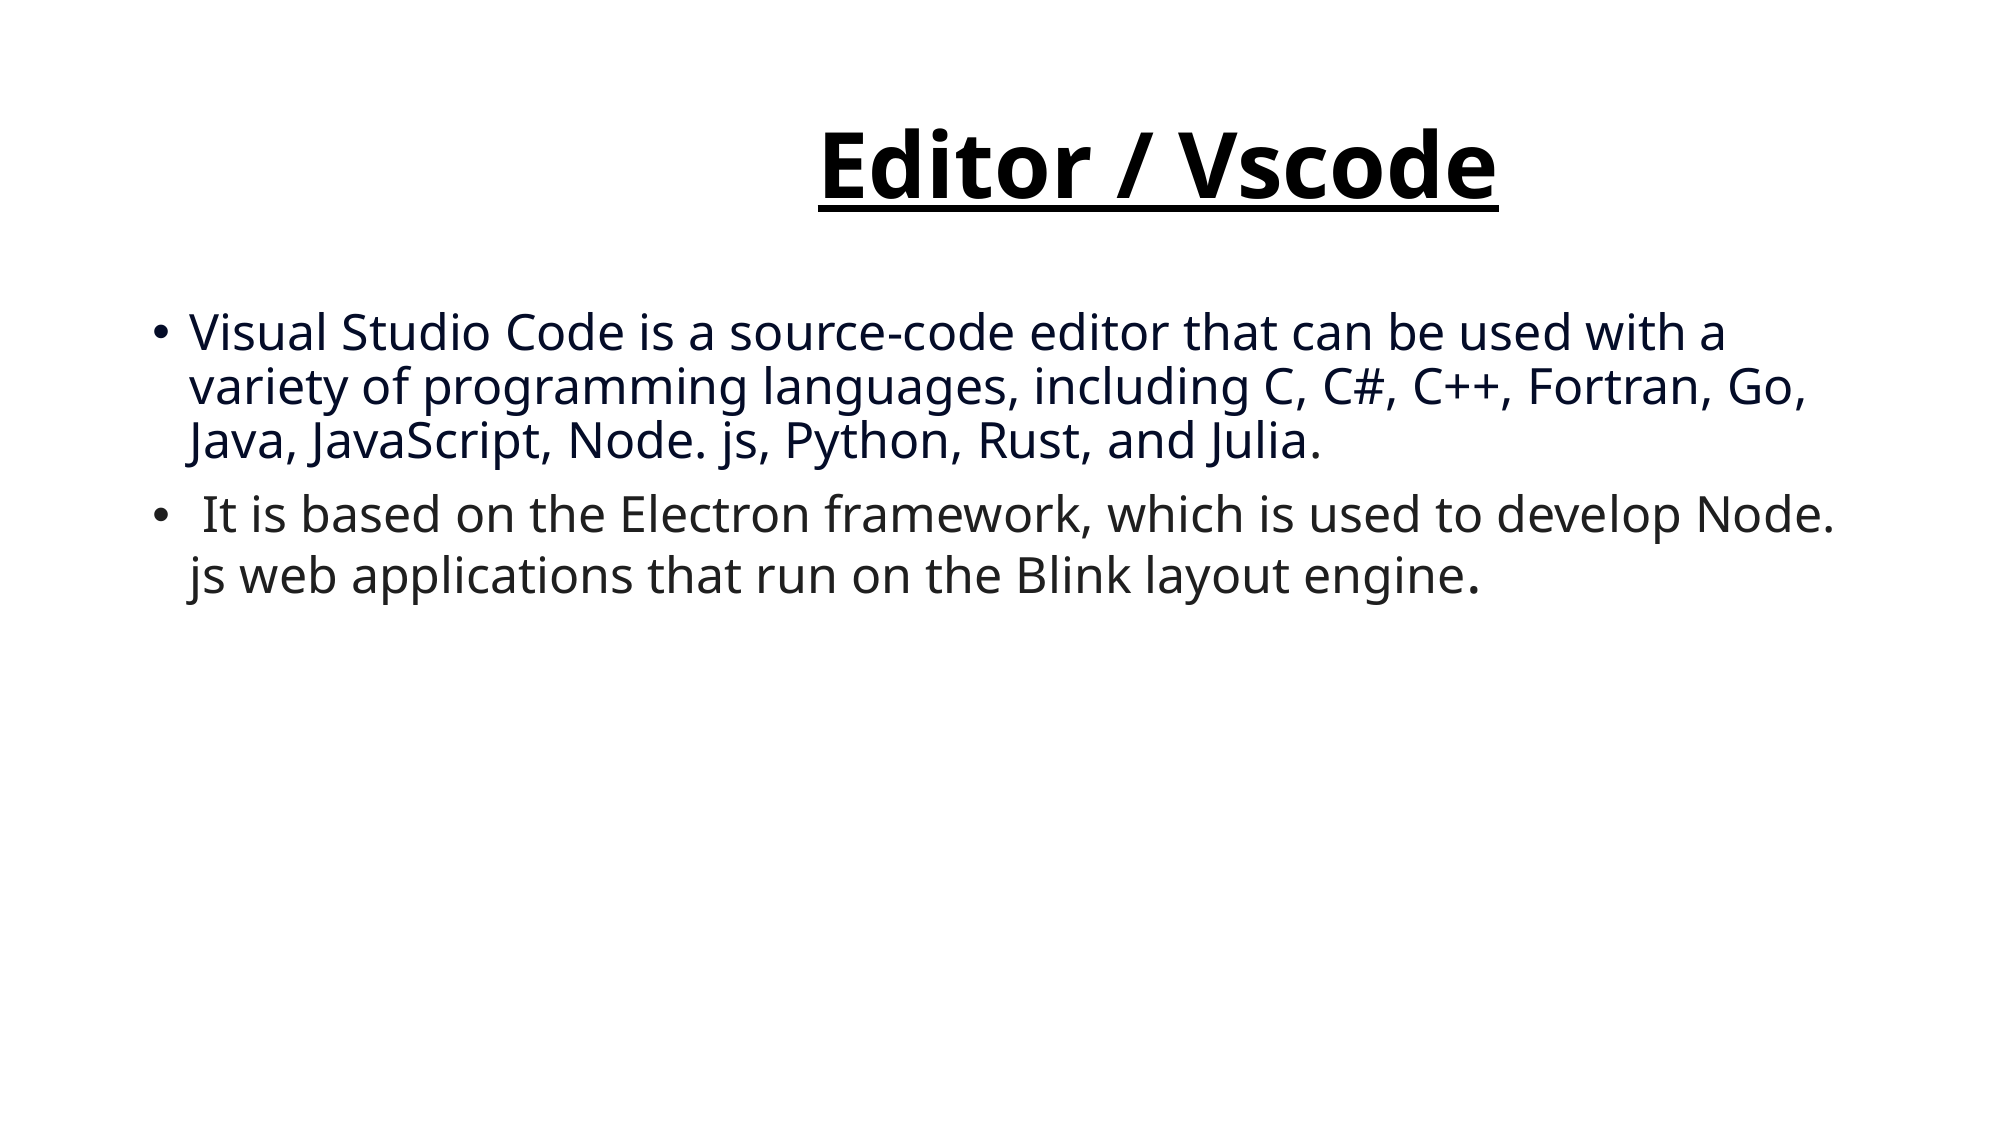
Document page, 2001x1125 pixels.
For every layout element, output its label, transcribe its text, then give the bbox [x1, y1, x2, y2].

list Visual Studio Code is a source-code editor that can be used with a variety of programming languages, including C, C#, C++, Fortran, Go, Java, JavaScript, Node. js, Python, Rust, and Julia. It is based on the Electron framework, which is used to develop Node. js web applications that run on the Blink layout engine. [137, 299, 1863, 1014]
title Editor / Vscode [137, 59, 1863, 278]
